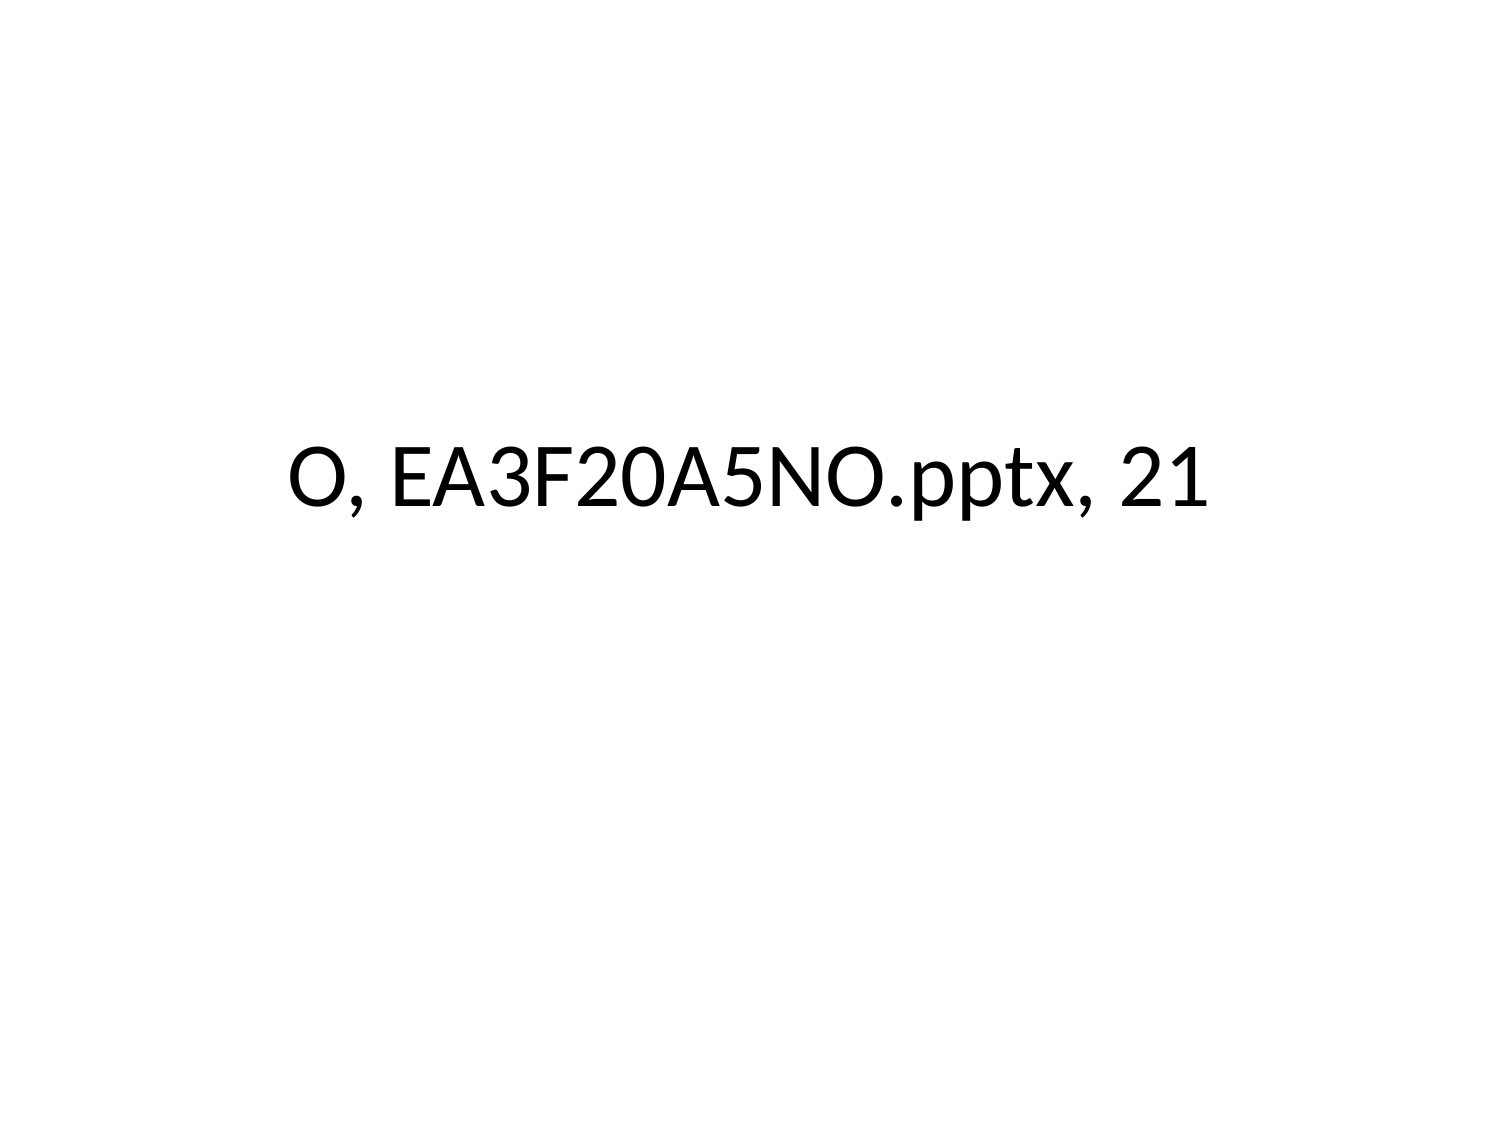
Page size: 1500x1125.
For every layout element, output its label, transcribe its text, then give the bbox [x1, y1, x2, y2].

title O, EA3F20A5NO.pptx, 21 [112, 349, 1388, 591]
